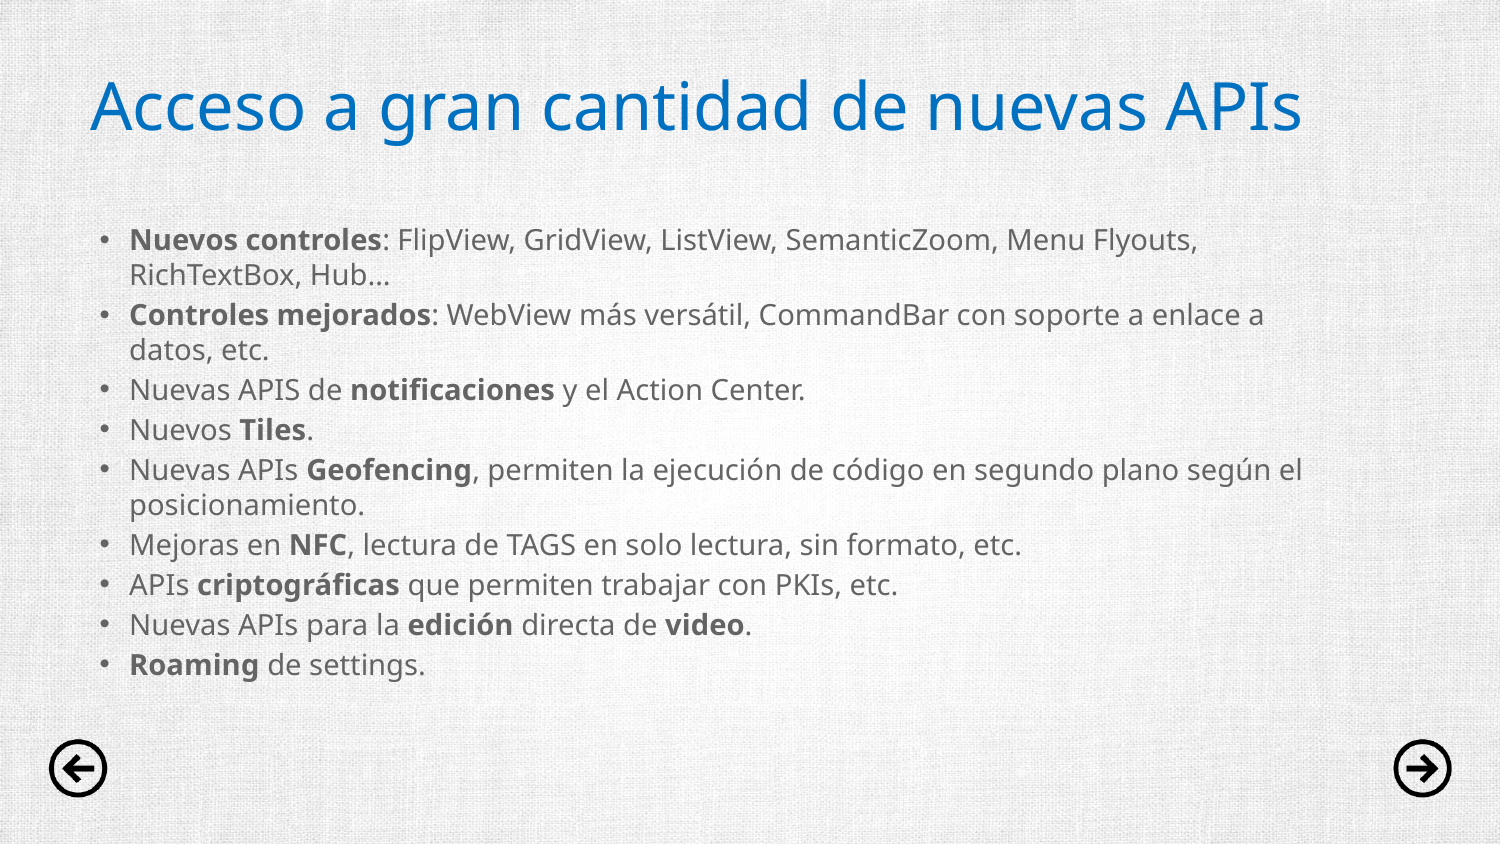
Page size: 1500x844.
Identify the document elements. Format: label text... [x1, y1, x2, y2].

title Acceso a gran cantidad de nuevas APIs [75, 33, 1425, 175]
picture [0, 0, 1500, 844]
text_box Nuevos controles: FlipView, GridView, ListView, SemanticZoom, Menu Flyouts, RichTextBox, Hub… Controles mejorados: WebView más versátil, CommandBar con soporte a enlace a datos, etc. Nuevas APIS de notificaciones y el Action Center. Nuevos Tiles. Nuevas APIs Geofencing, permiten la ejecución de código en segundo plano según el posicionamiento. Mejoras en NFC, lectura de TAGS en solo lectura, sin formato, etc. APIs criptográficas que permiten trabajar con PKIs, etc. Nuevas APIs para la edición directa de video. Roaming de settings. [88, 216, 1326, 714]
